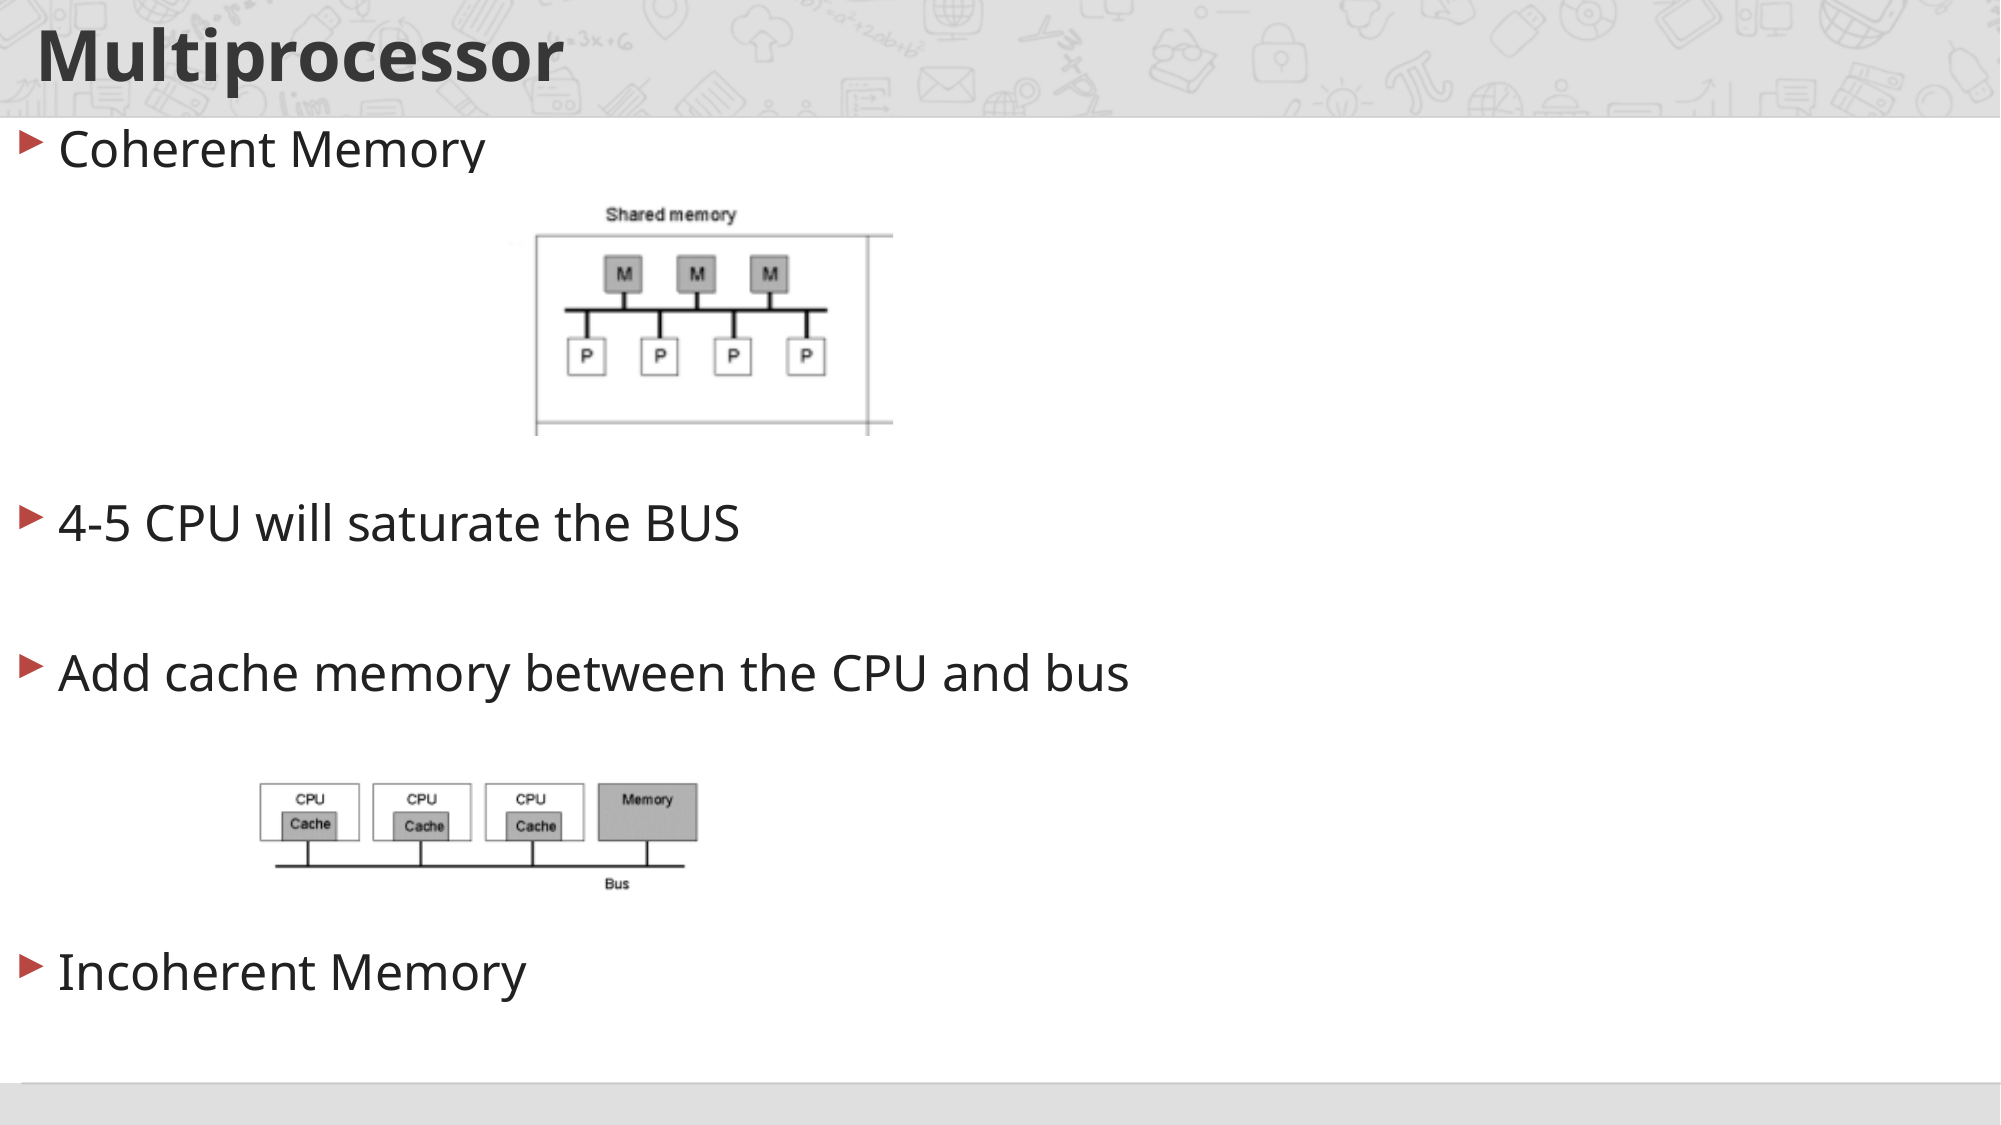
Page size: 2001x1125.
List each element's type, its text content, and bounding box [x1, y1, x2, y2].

picture [216, 741, 752, 928]
picture [431, 173, 894, 436]
title Multiprocessor [0, 0, 2000, 117]
list Coherent Memory 4-5 CPU will saturate the BUS Add cache memory between the CPU and bus Incoherent Memory [0, 116, 1955, 1059]
